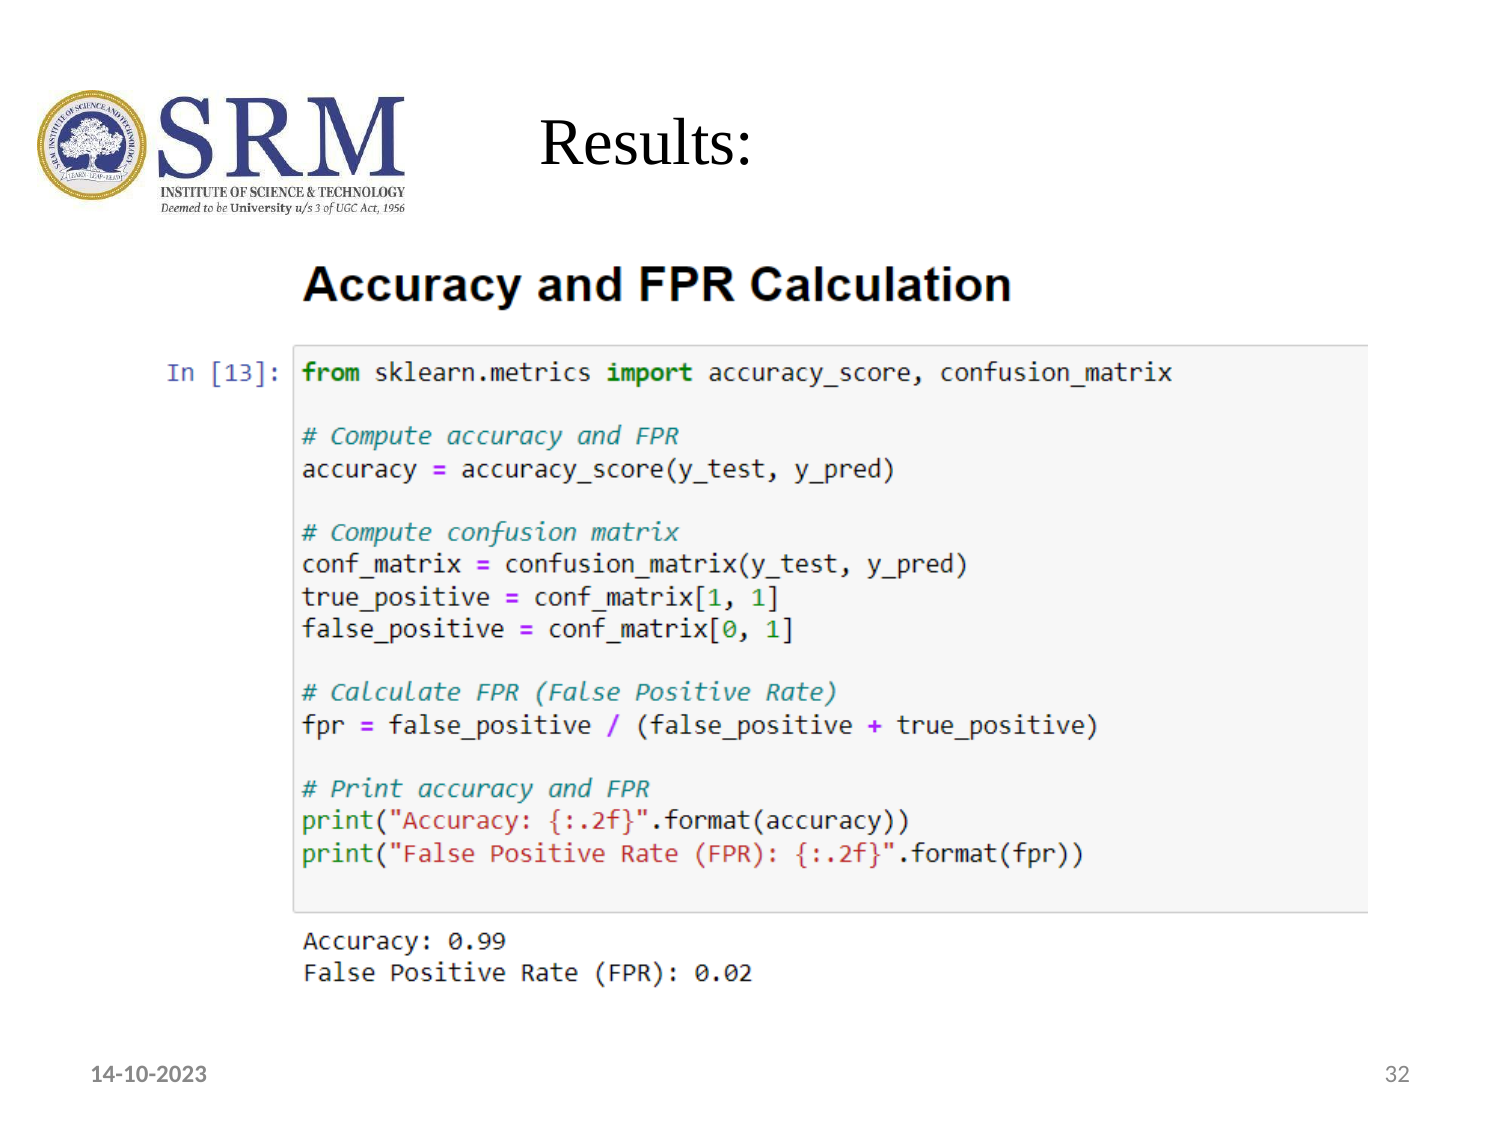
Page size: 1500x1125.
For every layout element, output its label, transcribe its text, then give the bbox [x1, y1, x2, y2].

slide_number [75, 1042, 425, 1103]
slide_number 32 [1074, 1042, 1425, 1103]
picture [37, 90, 405, 215]
picture [127, 247, 1368, 1007]
list Results: [490, 90, 1140, 236]
